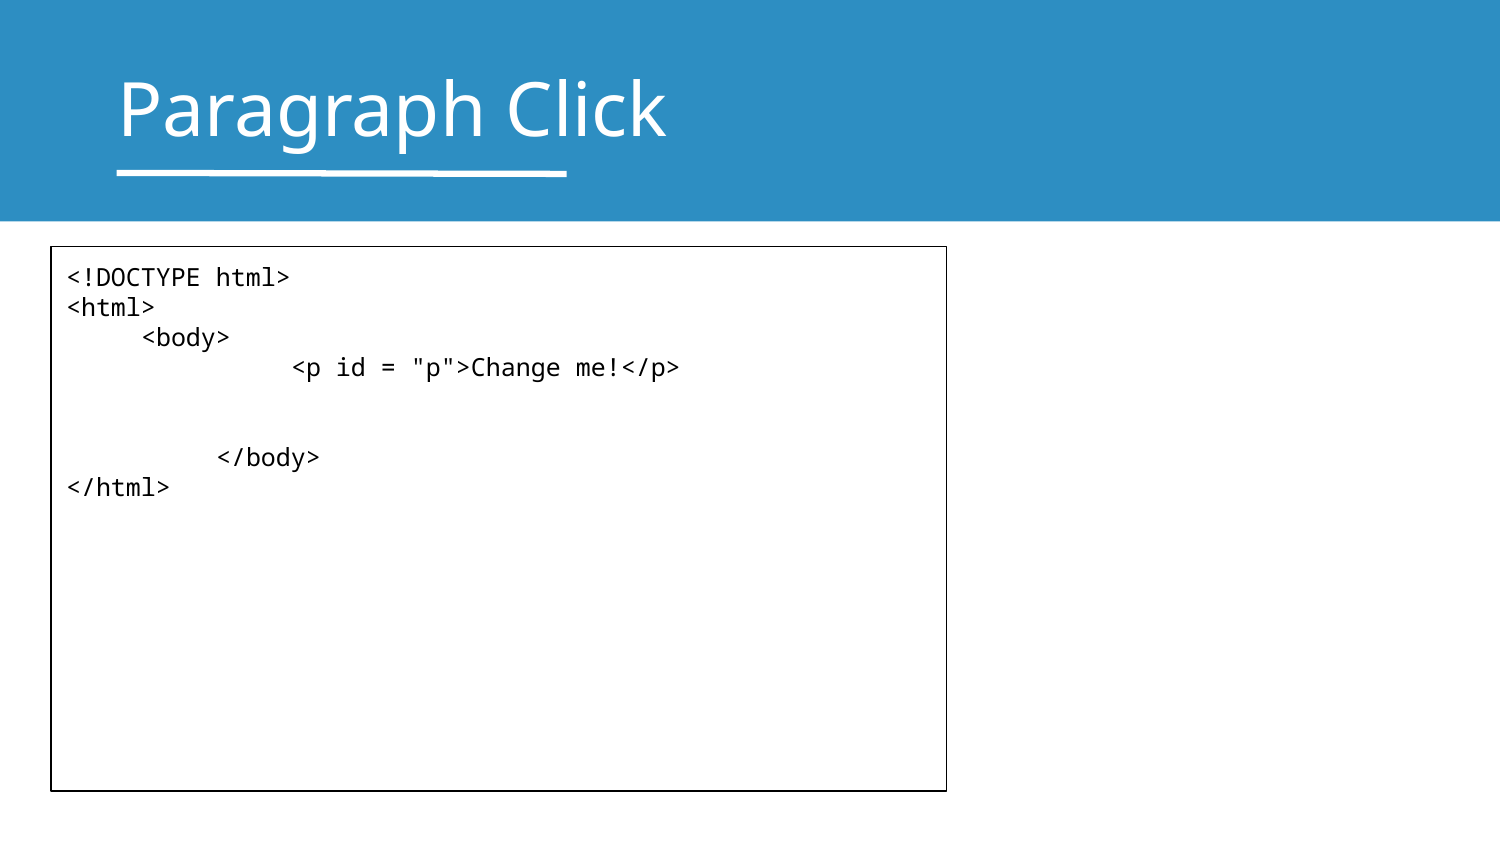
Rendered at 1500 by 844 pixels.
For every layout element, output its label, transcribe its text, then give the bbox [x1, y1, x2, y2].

list <!DOCTYPE html> <html> <body> <p id = "p">Change me!</p> </body> </html> [51, 246, 947, 791]
title Paragraph Click [102, 46, 1500, 141]
